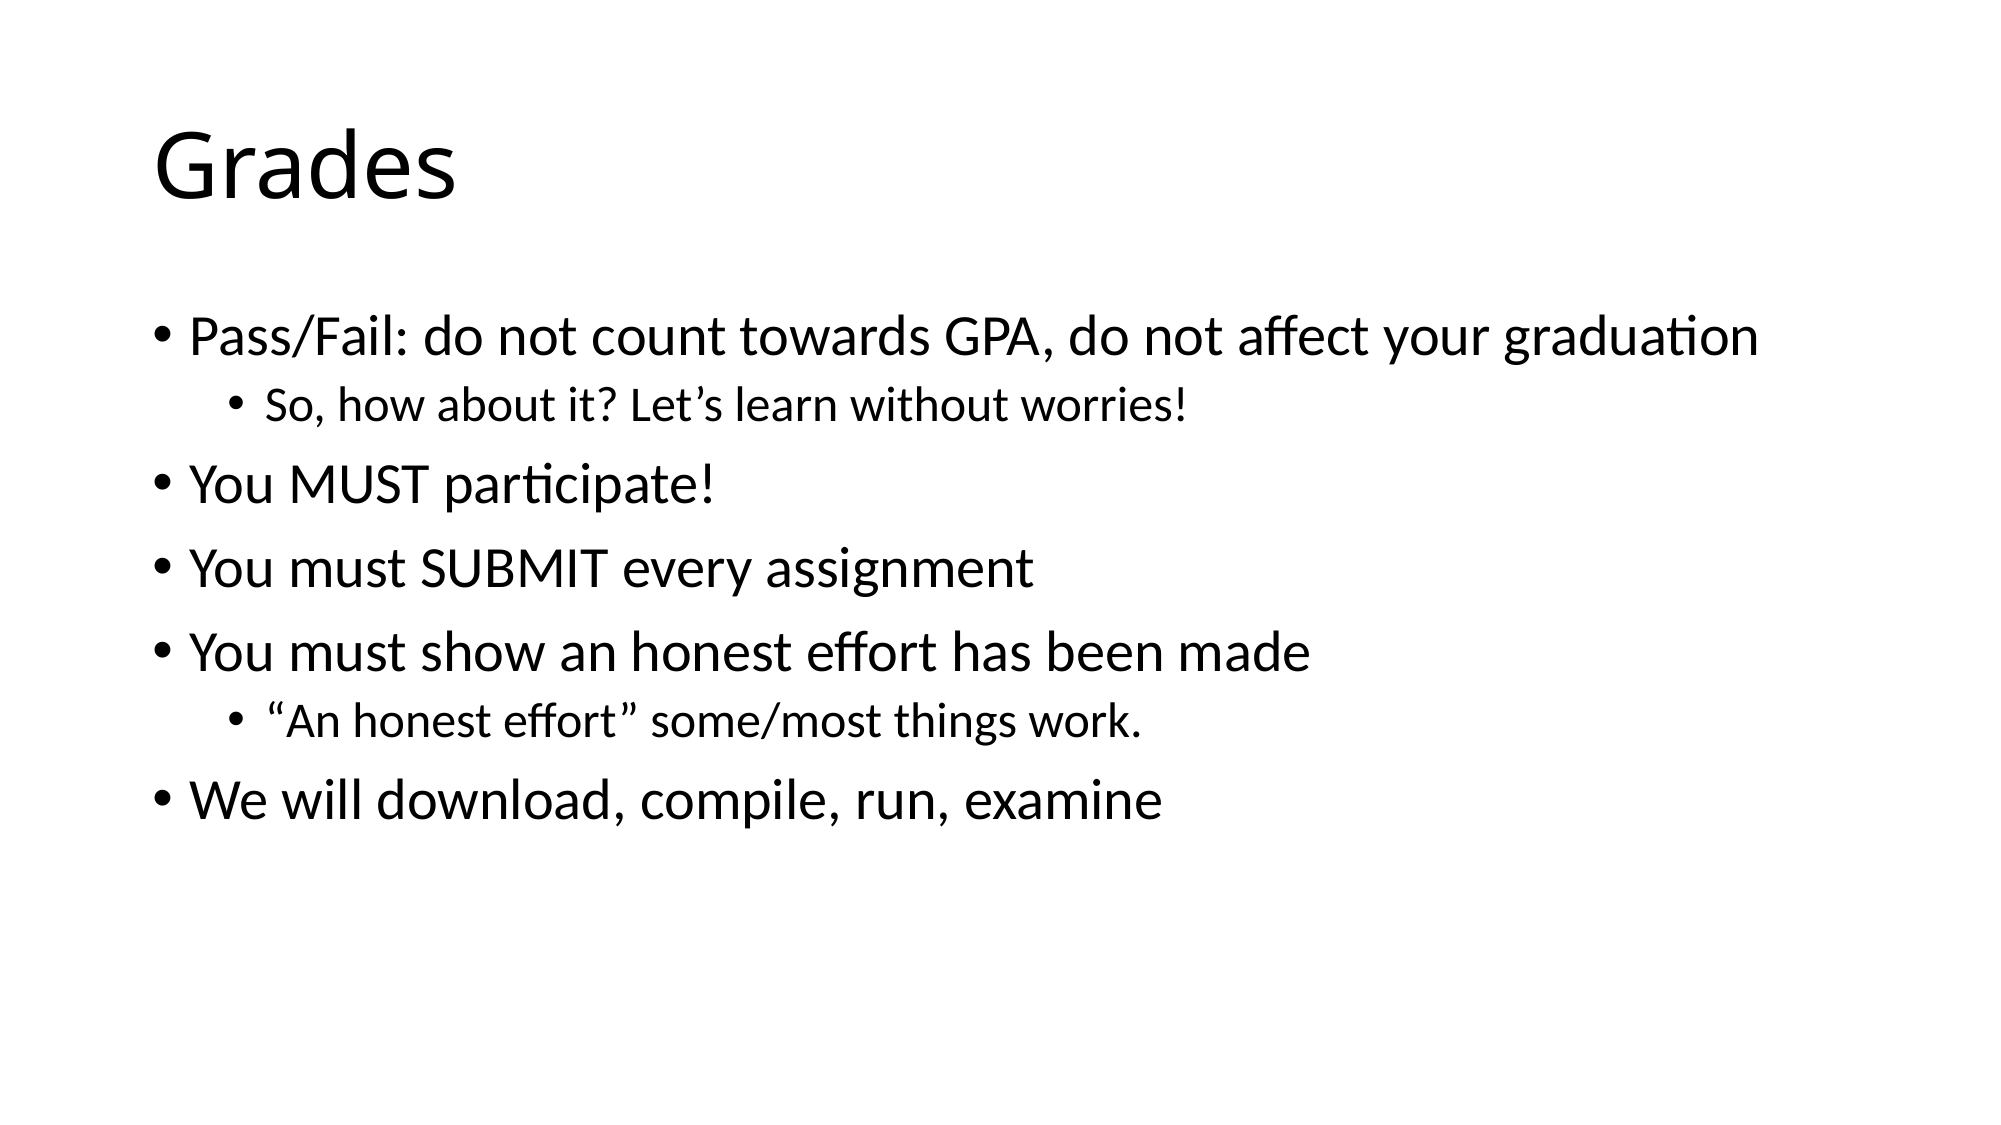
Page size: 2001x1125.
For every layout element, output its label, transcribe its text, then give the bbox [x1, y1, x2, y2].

list Pass/Fail: do not count towards GPA, do not affect your graduation So, how about it? Let’s learn without worries! You MUST participate! You must SUBMIT every assignment You must show an honest effort has been made “An honest effort” some/most things work. We will download, compile, run, examine [137, 297, 1863, 1012]
title Grades [137, 59, 1863, 278]
